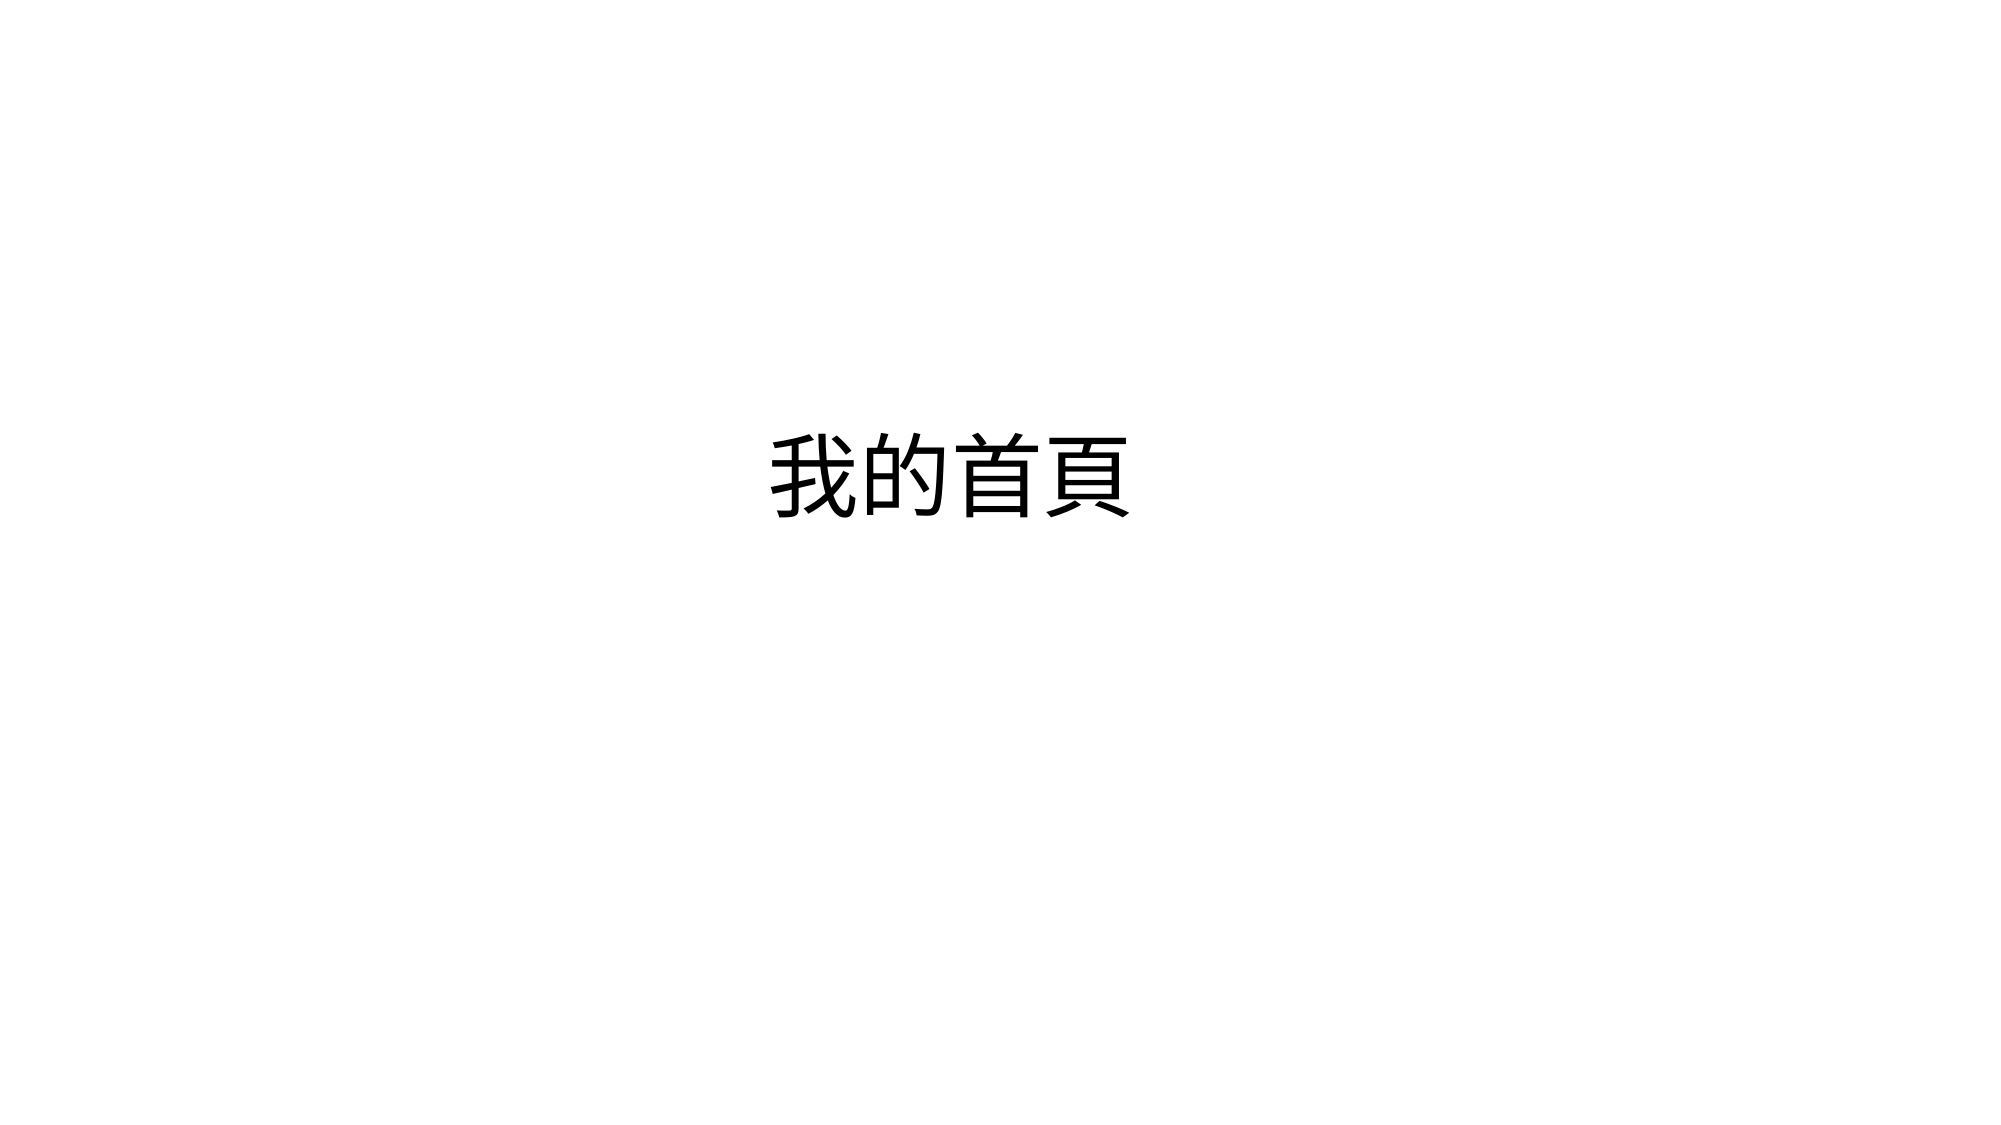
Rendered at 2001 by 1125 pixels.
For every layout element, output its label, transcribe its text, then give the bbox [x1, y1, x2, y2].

title 我的首頁 [752, 372, 1406, 590]
